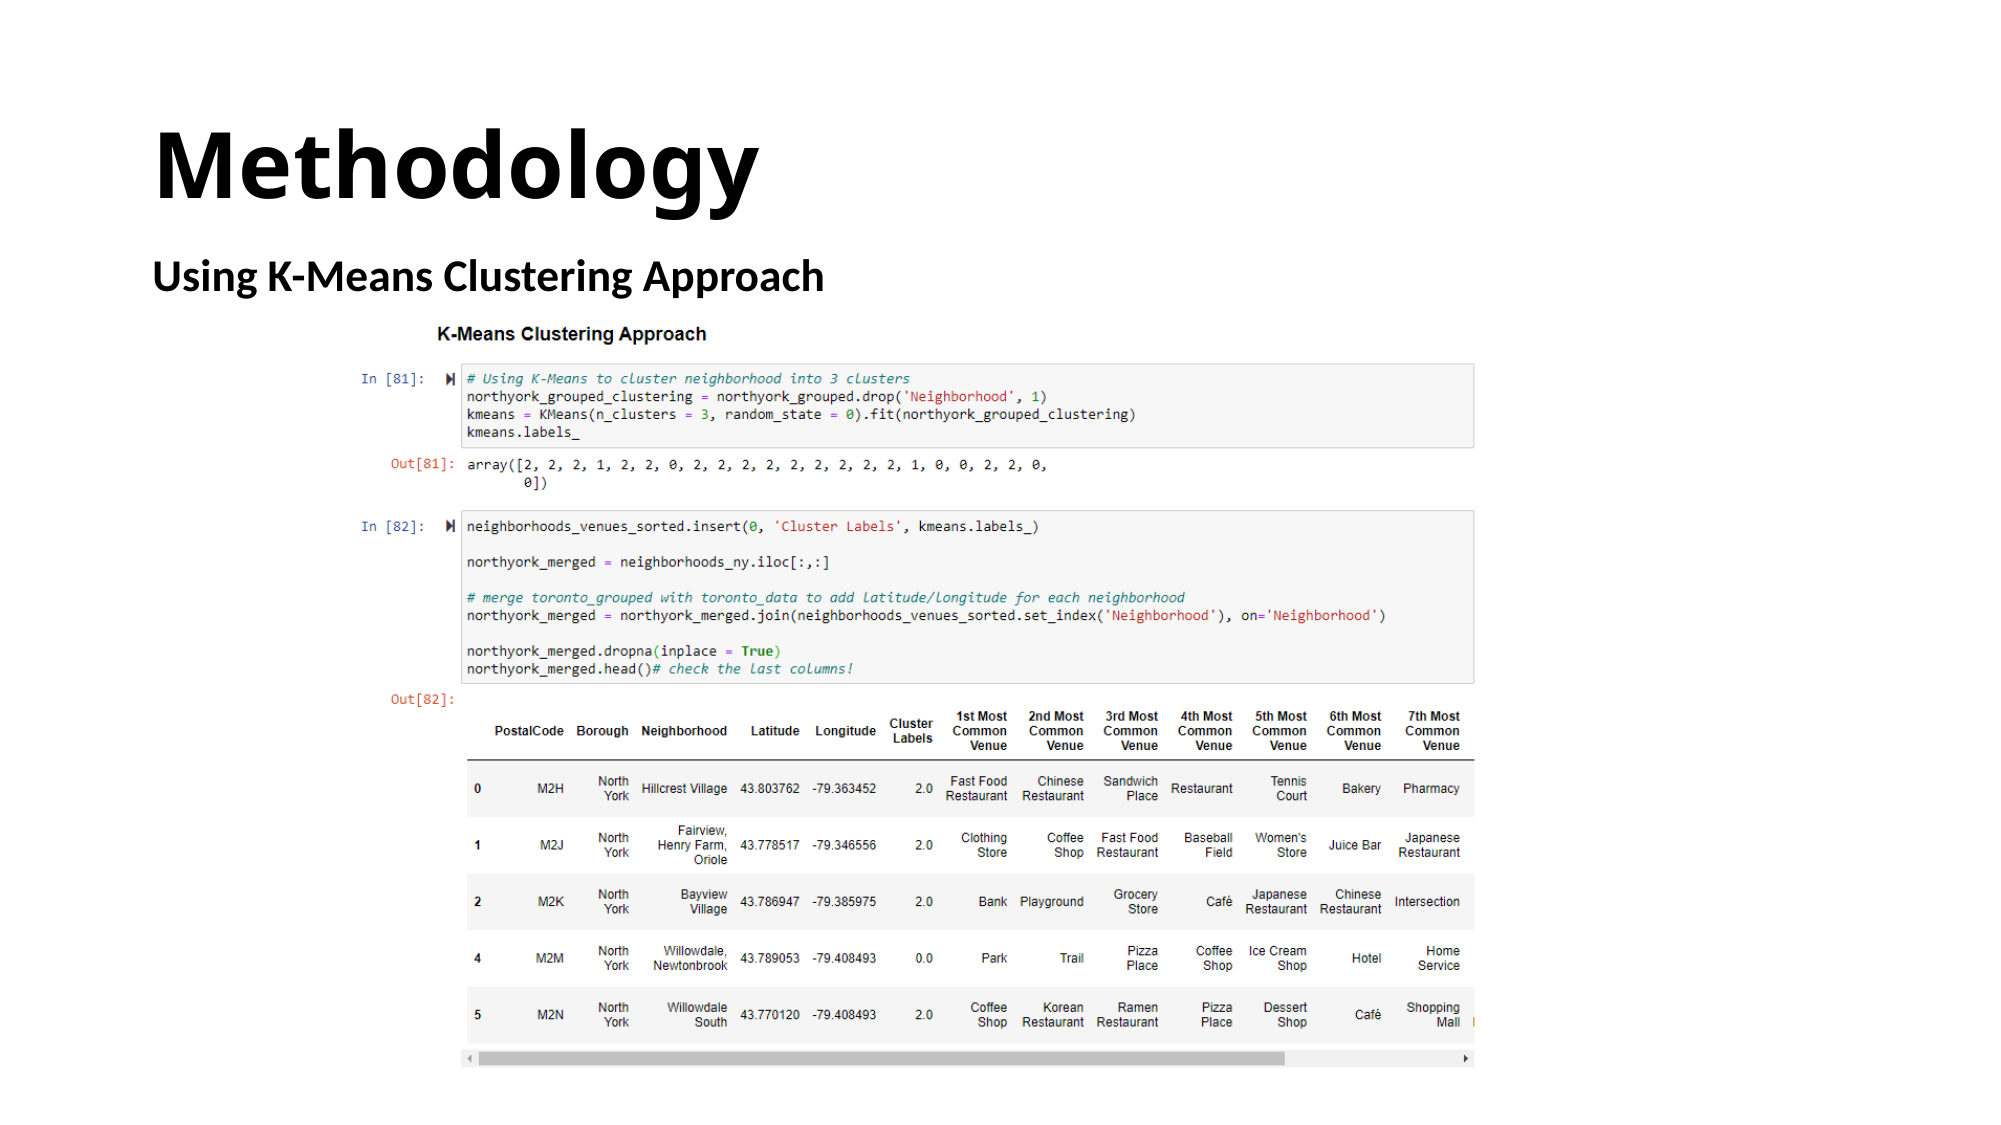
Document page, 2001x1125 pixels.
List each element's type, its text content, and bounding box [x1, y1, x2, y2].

list Using K-Means Clustering Approach [137, 245, 1863, 310]
title Methodology [137, 59, 1863, 245]
picture [351, 309, 1487, 1081]
